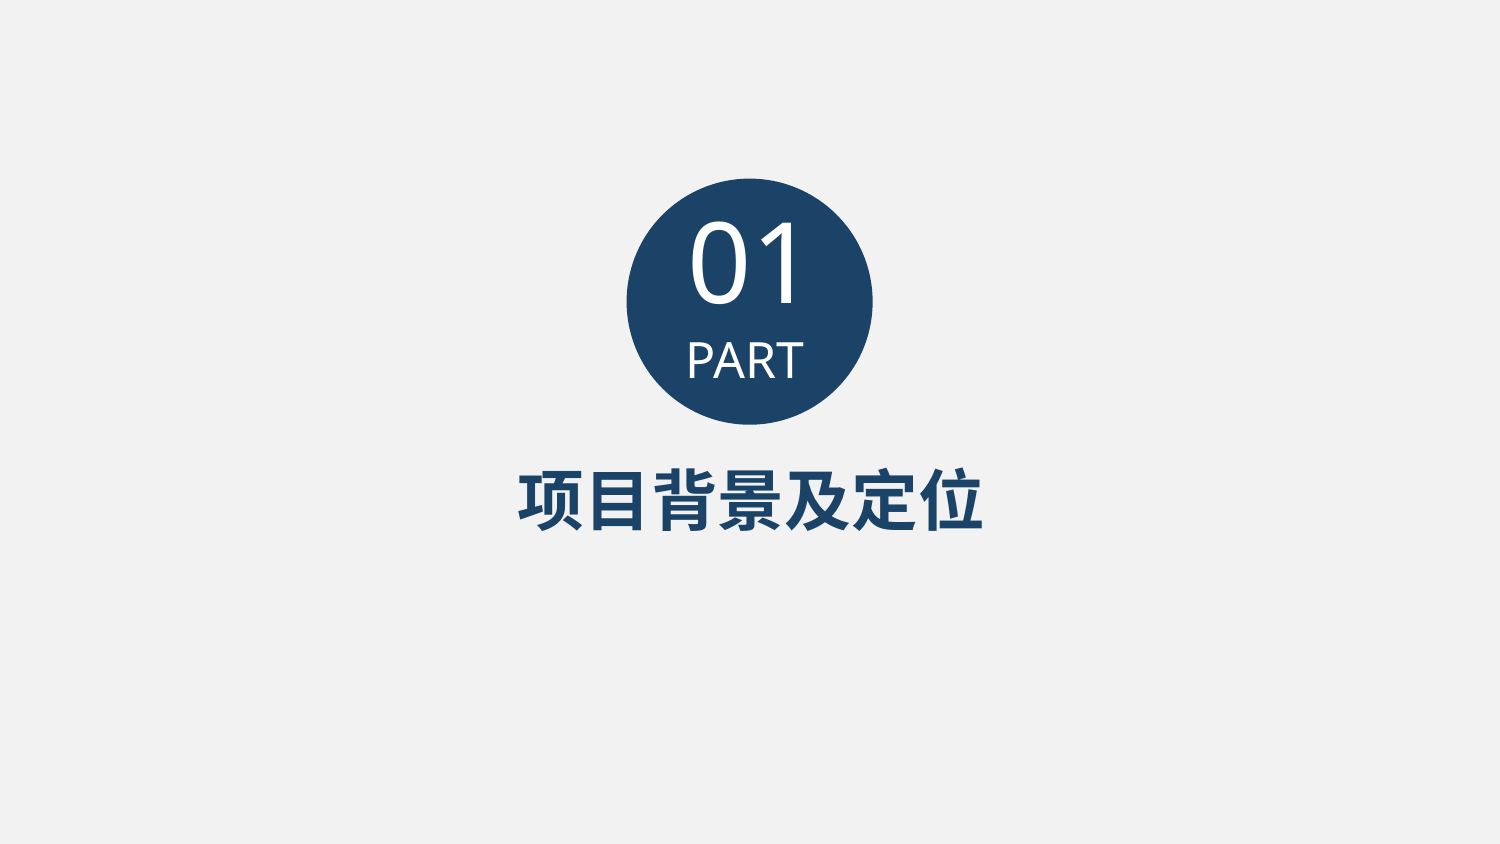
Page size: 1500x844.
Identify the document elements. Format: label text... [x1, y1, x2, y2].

text_box 项目背景及定位 [409, 453, 1094, 545]
text_box 01 PART [609, 258, 894, 395]
text_box [667, 395, 832, 426]
text_box [633, 177, 866, 258]
